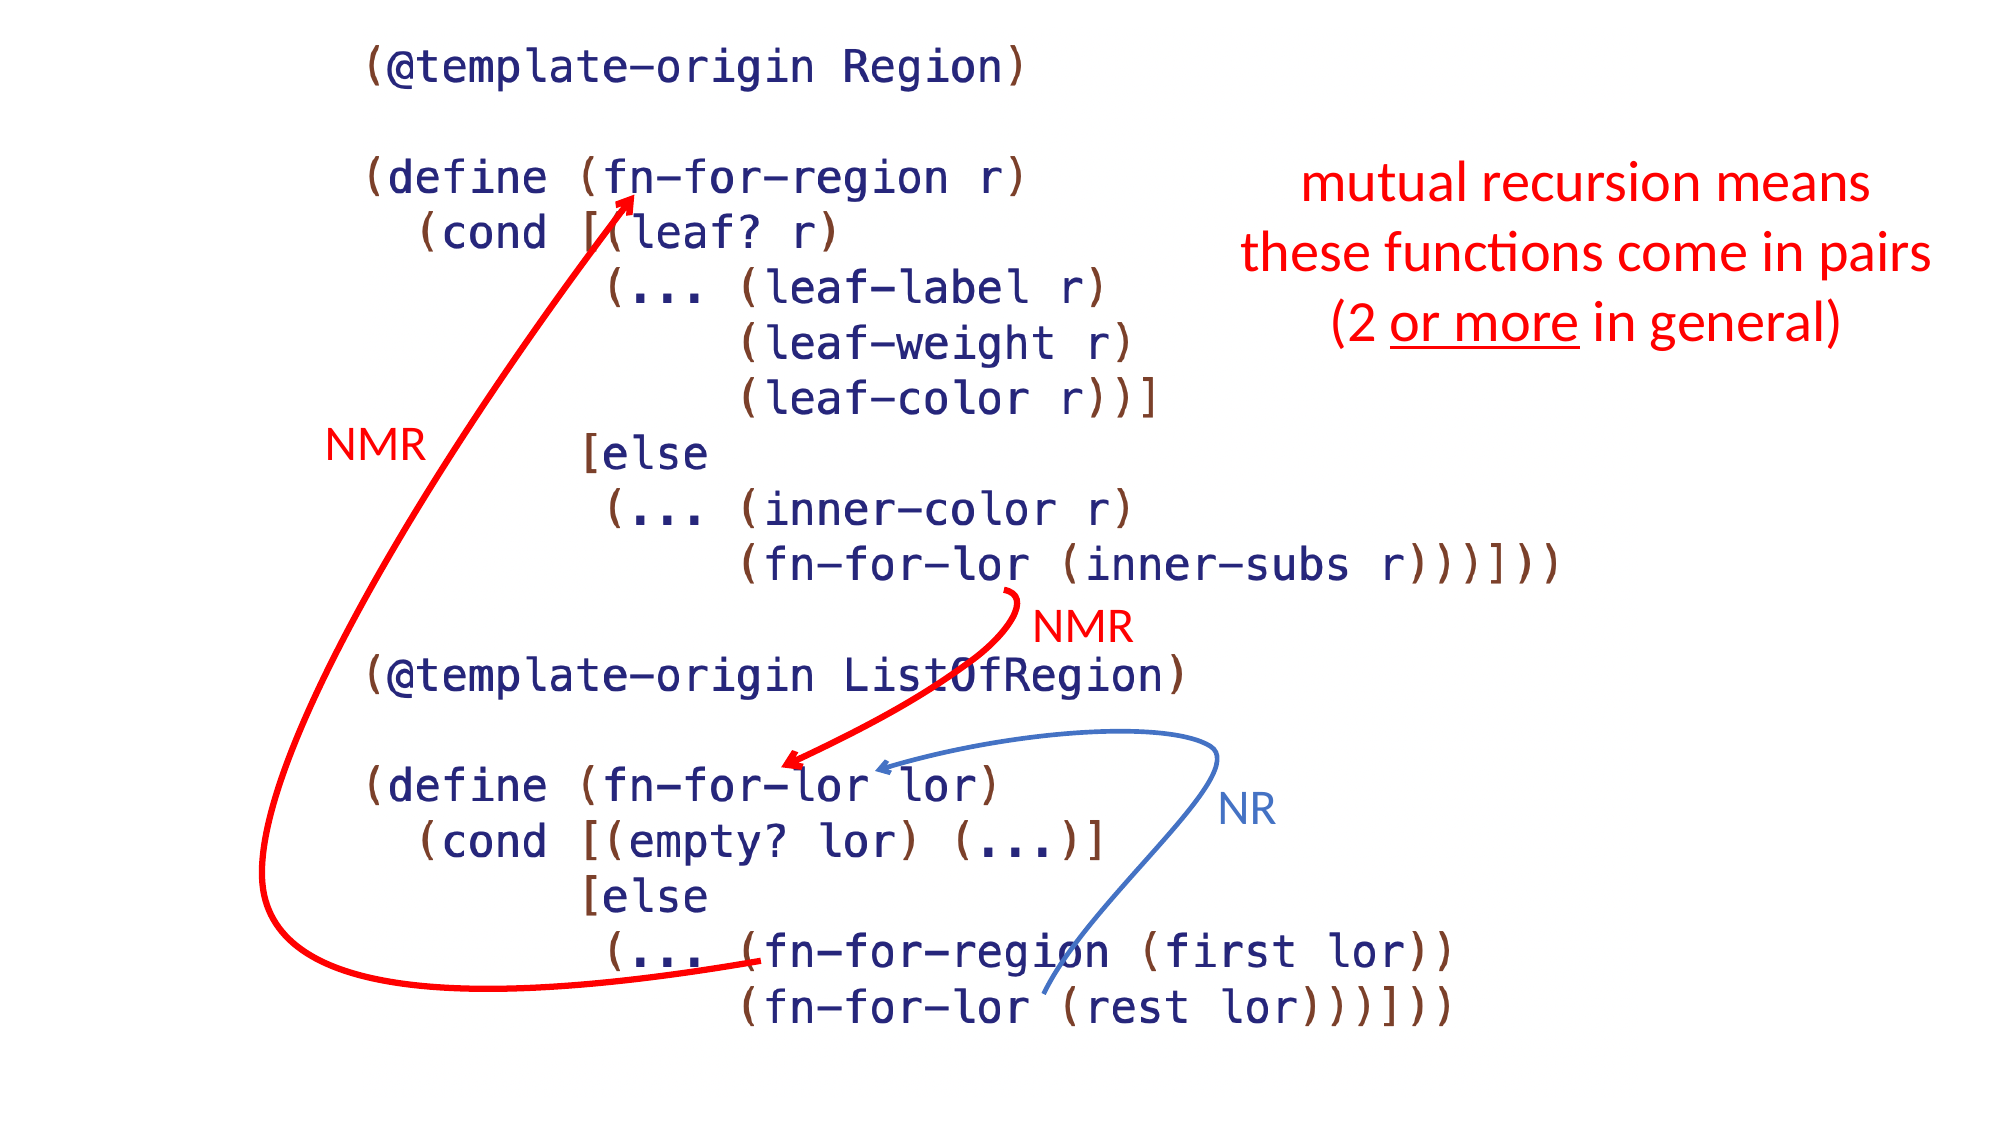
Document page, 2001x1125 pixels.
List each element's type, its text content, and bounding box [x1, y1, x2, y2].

text_box mutual recursion means these functions come in pairs (2 or more in general) [1638, 136, 1958, 361]
picture [362, 27, 1638, 1098]
text_box [260, 602, 362, 977]
text_box NMR [309, 403, 362, 478]
